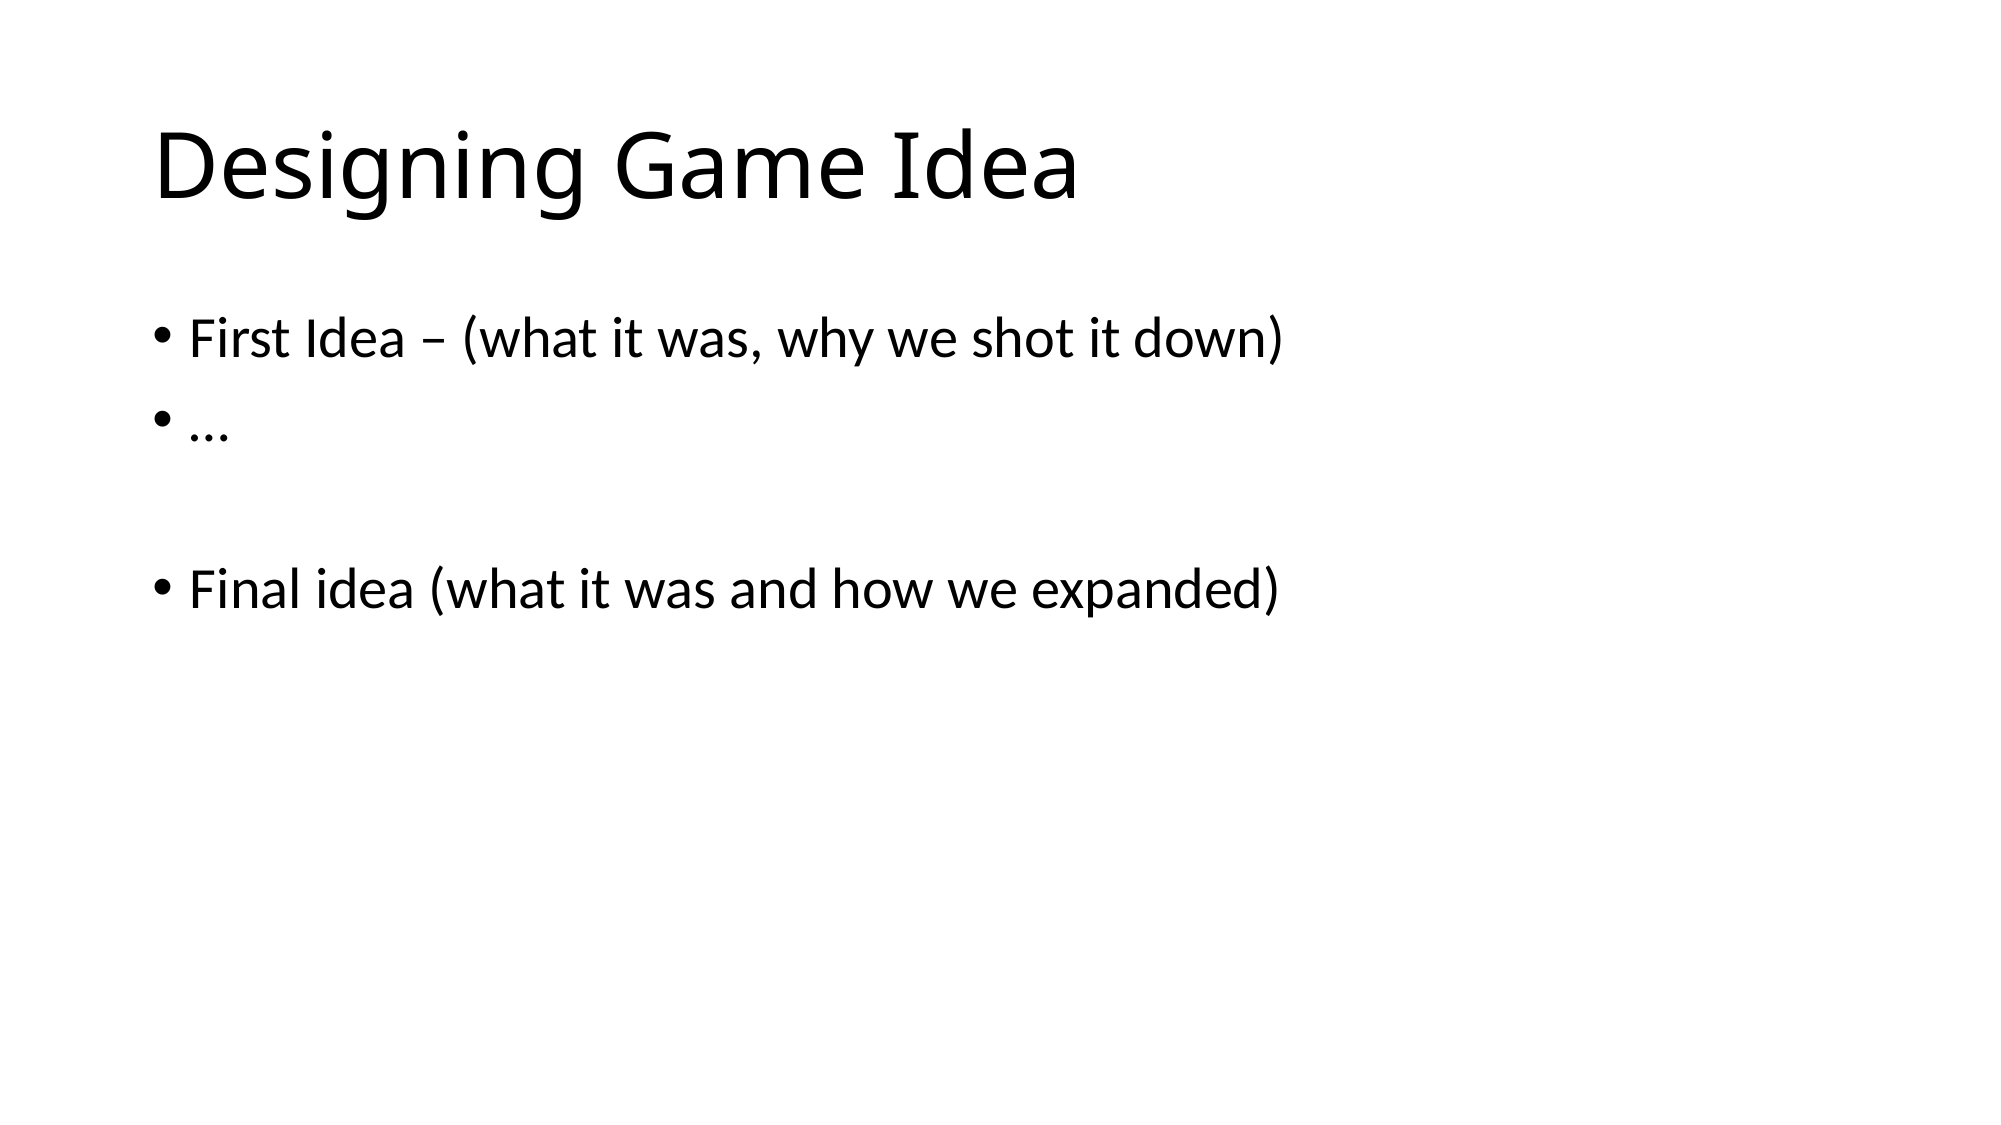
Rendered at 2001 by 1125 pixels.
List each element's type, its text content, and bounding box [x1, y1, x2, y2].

title Designing Game Idea [137, 59, 1863, 278]
list First Idea – (what it was, why we shot it down) … Final idea (what it was and how we expanded) [137, 299, 1863, 1014]
